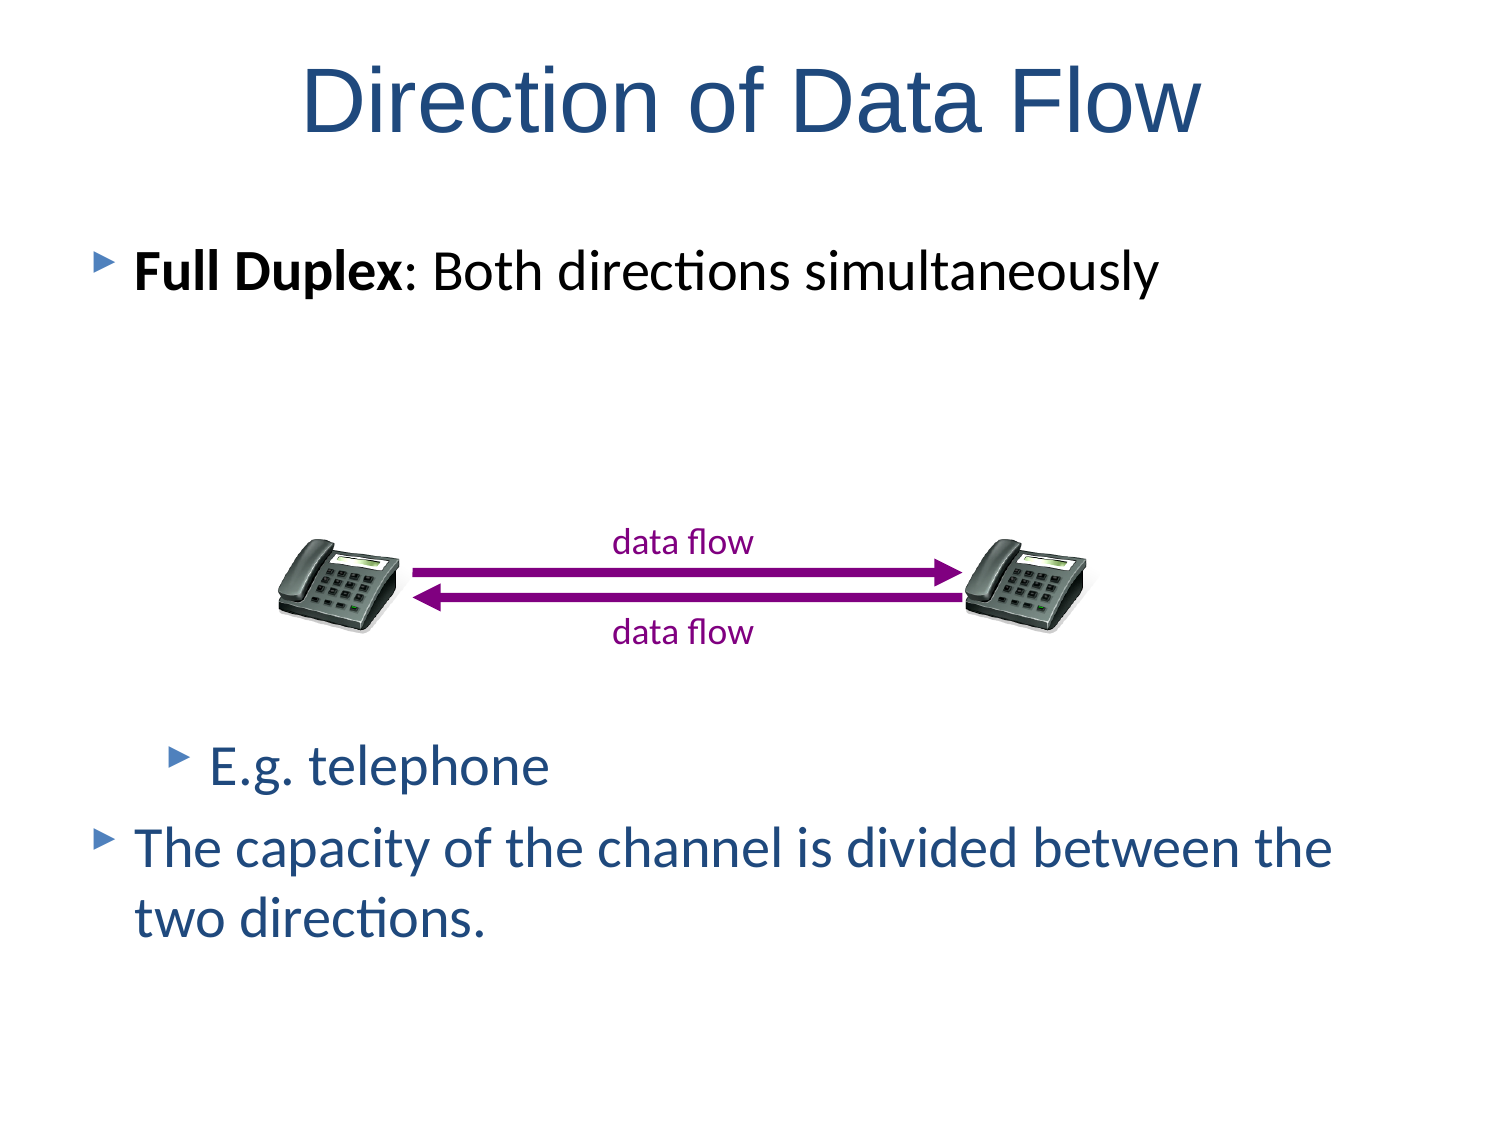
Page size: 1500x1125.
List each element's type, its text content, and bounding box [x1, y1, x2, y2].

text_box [413, 509, 961, 573]
picture [962, 509, 1101, 648]
text_box Full Duplex: Both directions simultaneously E.g. telephone The capacity of the channel is divided between the two directions. [75, 224, 1450, 1000]
title Direction of Data Flow [76, 19, 1427, 173]
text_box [412, 597, 963, 661]
picture [274, 509, 413, 648]
